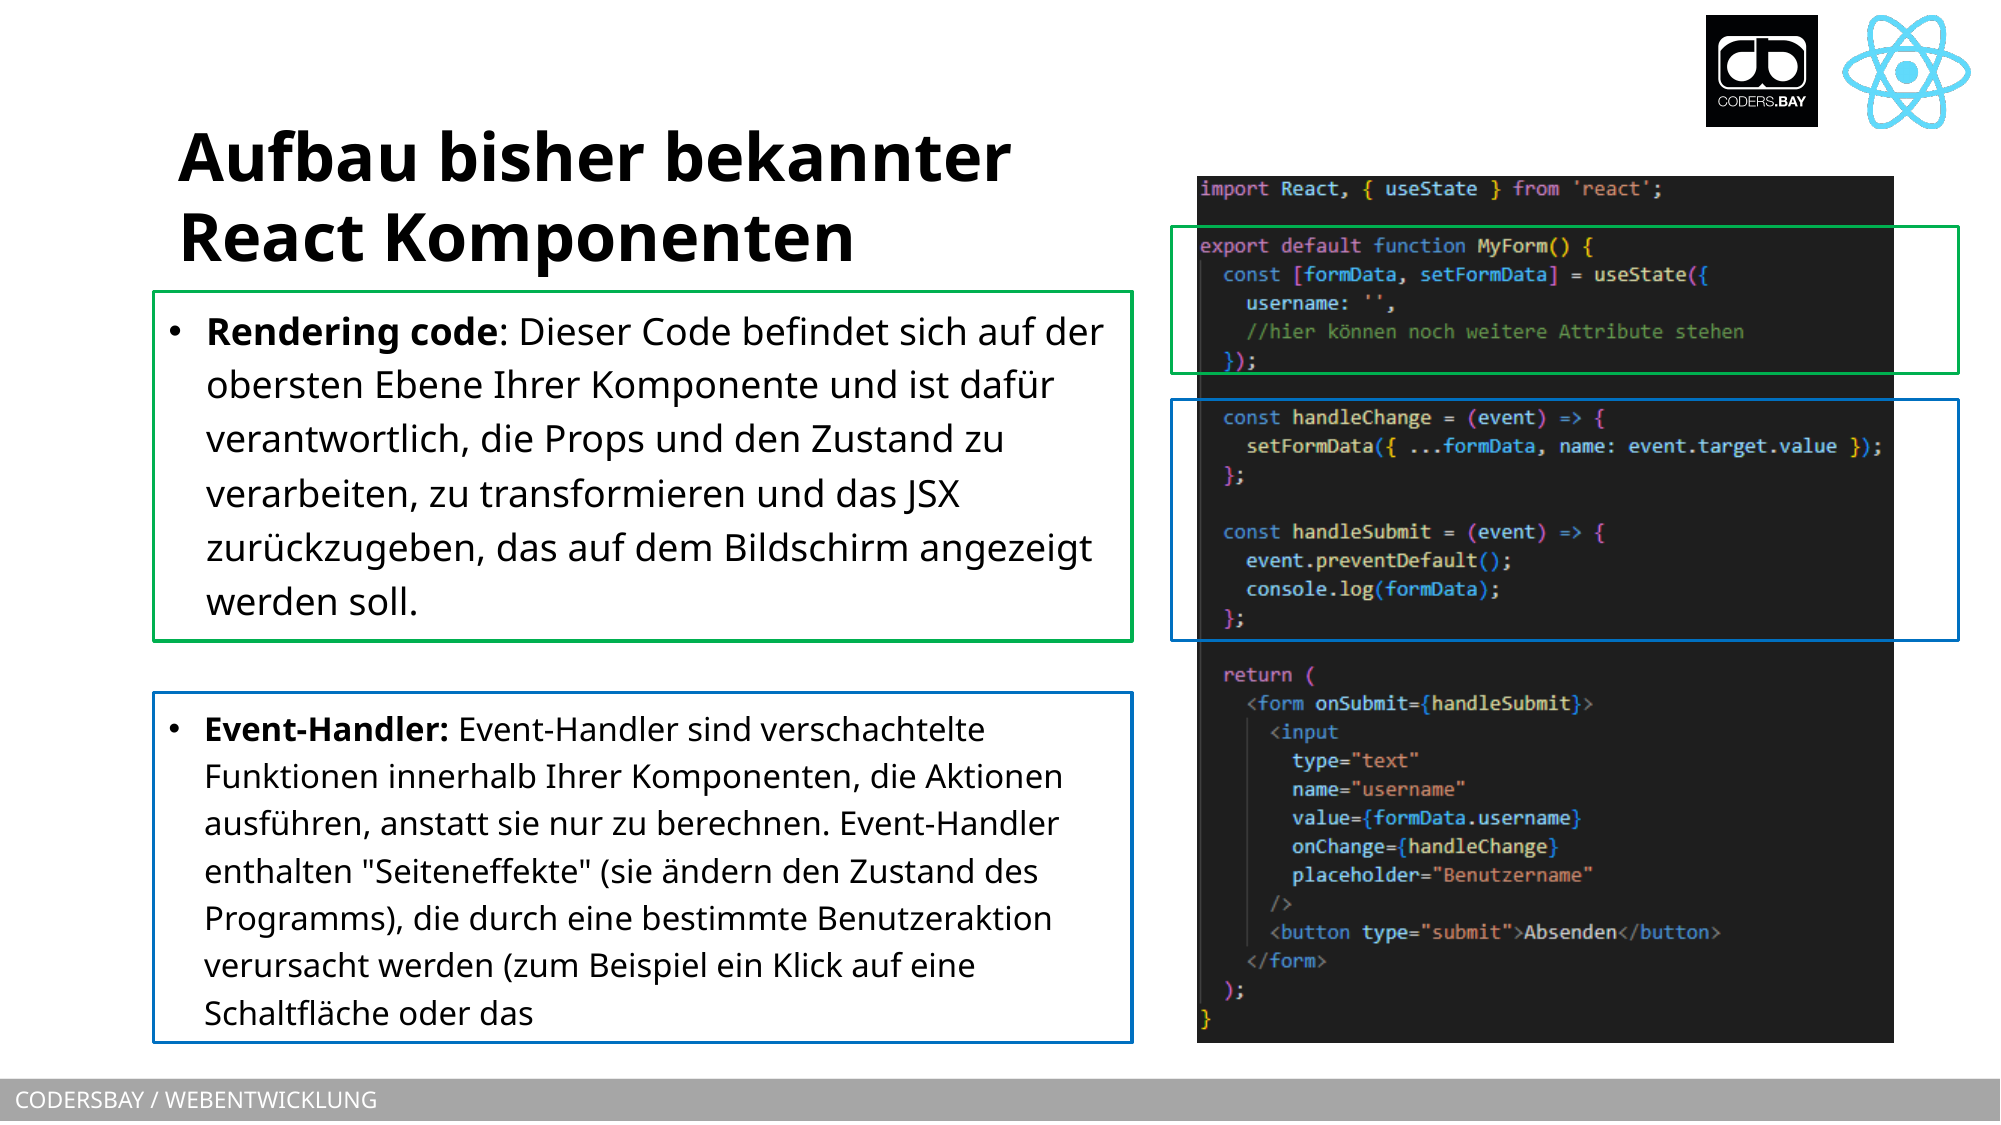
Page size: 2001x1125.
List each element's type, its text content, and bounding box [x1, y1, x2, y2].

picture [1841, 15, 1972, 129]
text_box [1171, 399, 1197, 641]
text_box [1894, 399, 1959, 641]
picture [1706, 15, 1818, 127]
picture [1197, 176, 1894, 1043]
text_box [1171, 226, 1197, 374]
list Rendering code: Dieser Code befindet sich auf der obersten Ebene Ihrer Komponente und ist dafür verantwortlich, die Props und den Zustand zu verarbeiten, zu transformieren und das JSX zurückzugeben, das auf dem Bildschirm angezeigt werden soll. [153, 291, 1133, 642]
title Aufbau bisher bekannter React Komponenten [163, 82, 1079, 291]
text_box [1894, 226, 1959, 374]
text_box Event-Handler: Event-Handler sind verschachtelte Funktionen innerhalb Ihrer Komponenten, die Aktionen ausführen, anstatt sie nur zu berechnen. Event-Handler enthalten "Seiteneffekte" (sie ändern den Zustand des Programms), die durch eine bestimmte Benutzeraktion verursacht werden (zum Beispiel ein Klick auf eine Schaltfläche oder das [153, 692, 1132, 1043]
